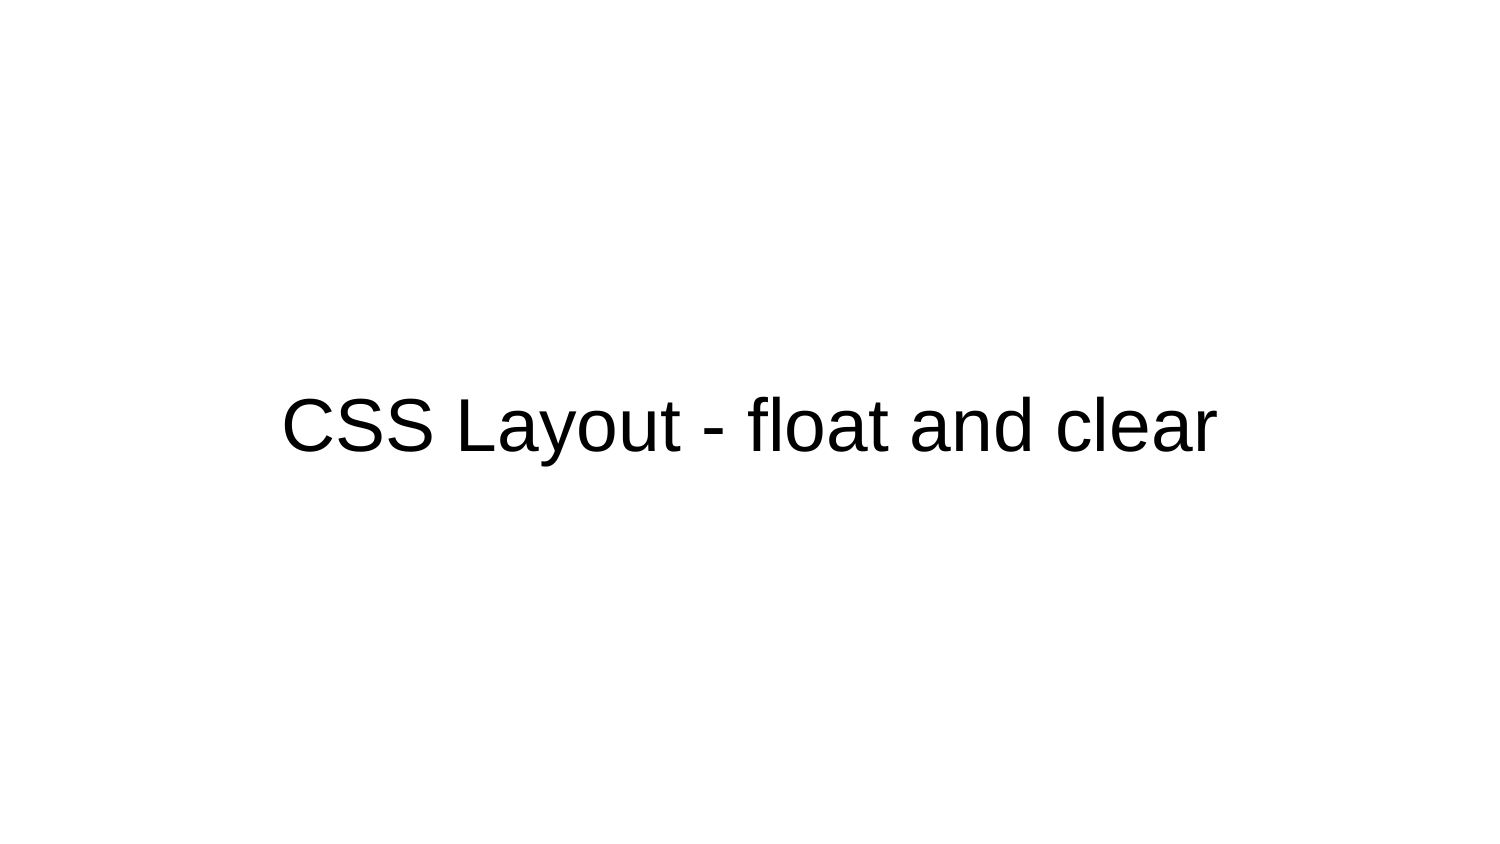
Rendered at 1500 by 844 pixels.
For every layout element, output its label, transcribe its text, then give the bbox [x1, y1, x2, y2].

title CSS Layout - float and clear [51, 352, 1449, 491]
